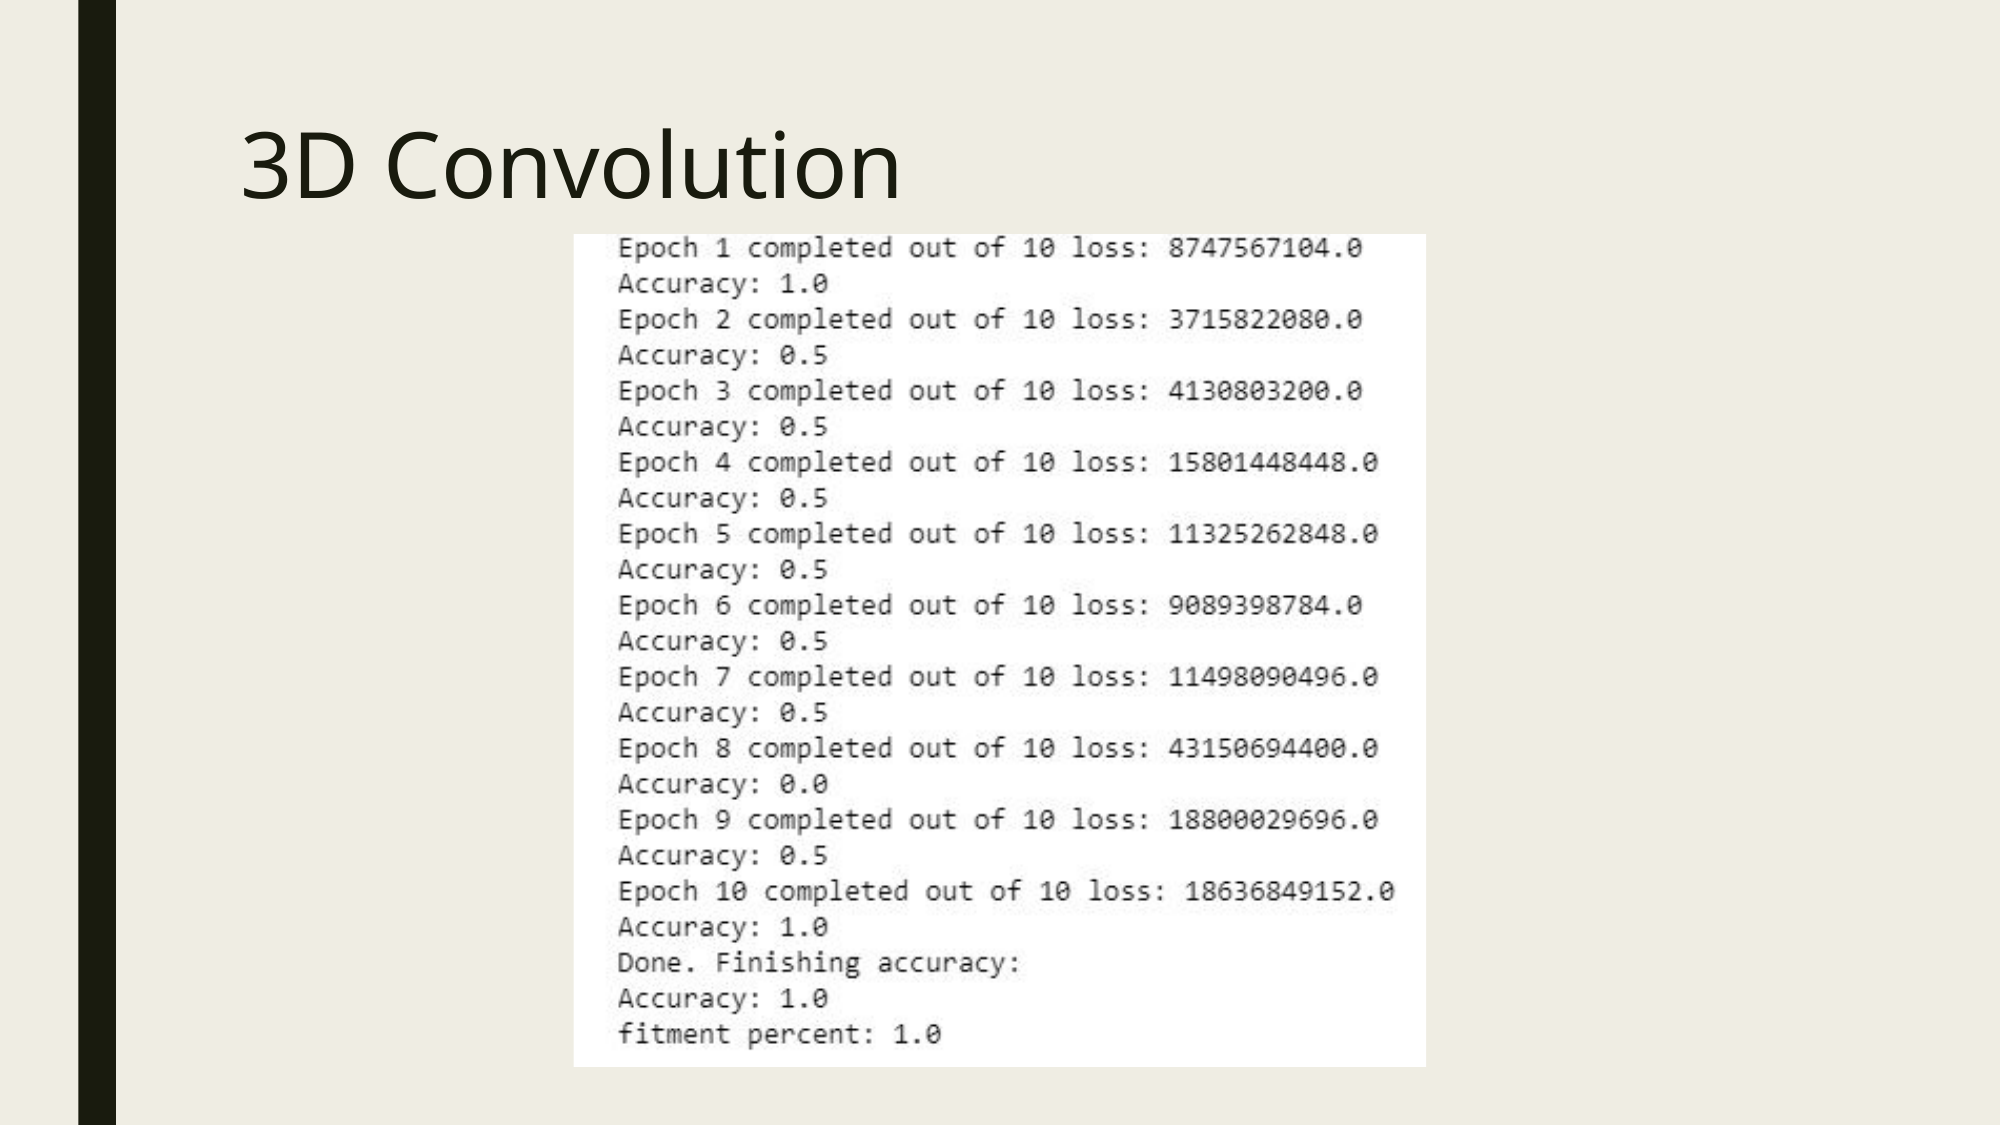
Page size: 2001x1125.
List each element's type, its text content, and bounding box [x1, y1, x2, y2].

title 3D Convolution [225, 112, 1800, 357]
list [573, 234, 1427, 1067]
